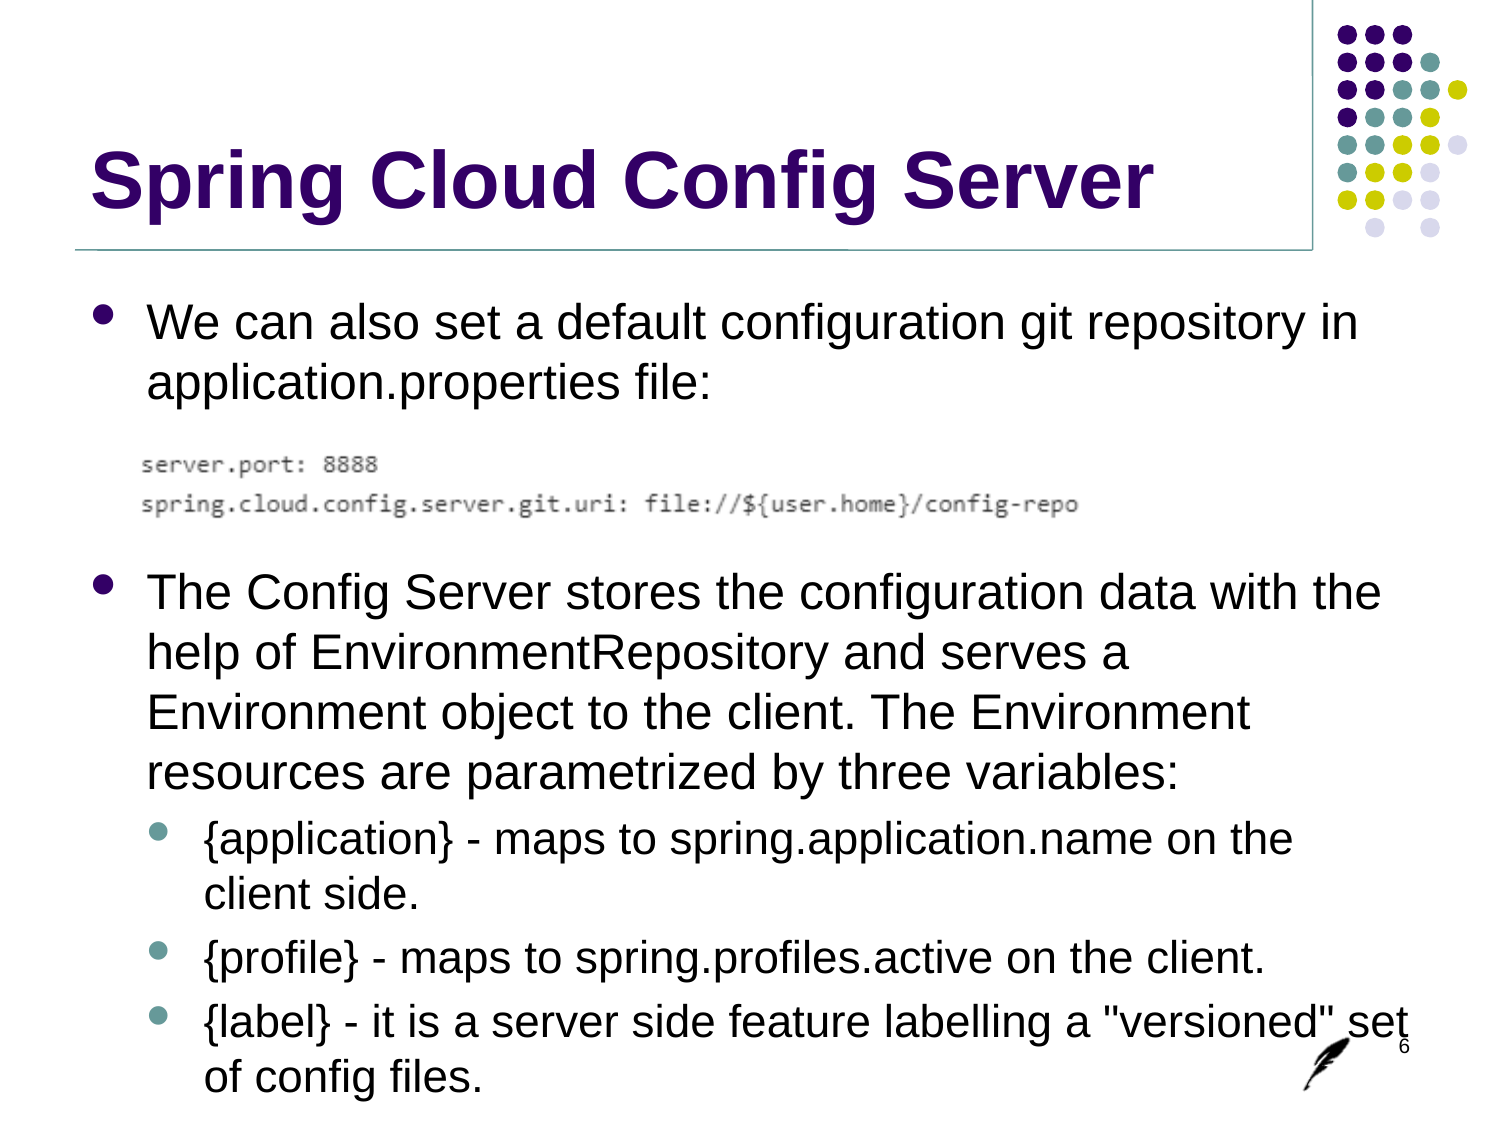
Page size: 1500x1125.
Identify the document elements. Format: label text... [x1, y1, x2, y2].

slide_number 6 [1074, 1025, 1425, 1100]
title Spring Cloud Config Server [75, 20, 1313, 233]
list We can also set a default configuration git repository in application.properties file: The Config Server stores the configuration data with the help of EnvironmentRepository and serves a Environment object to the client. The Environment resources are parametrized by three variables: {application} - maps to spring.application.name on the client side. {profile} - maps to spring.profiles.active on the client. {label} - it is a server side feature labelling a "versioned" set of config files. [75, 282, 1425, 1006]
picture [137, 439, 1089, 538]
